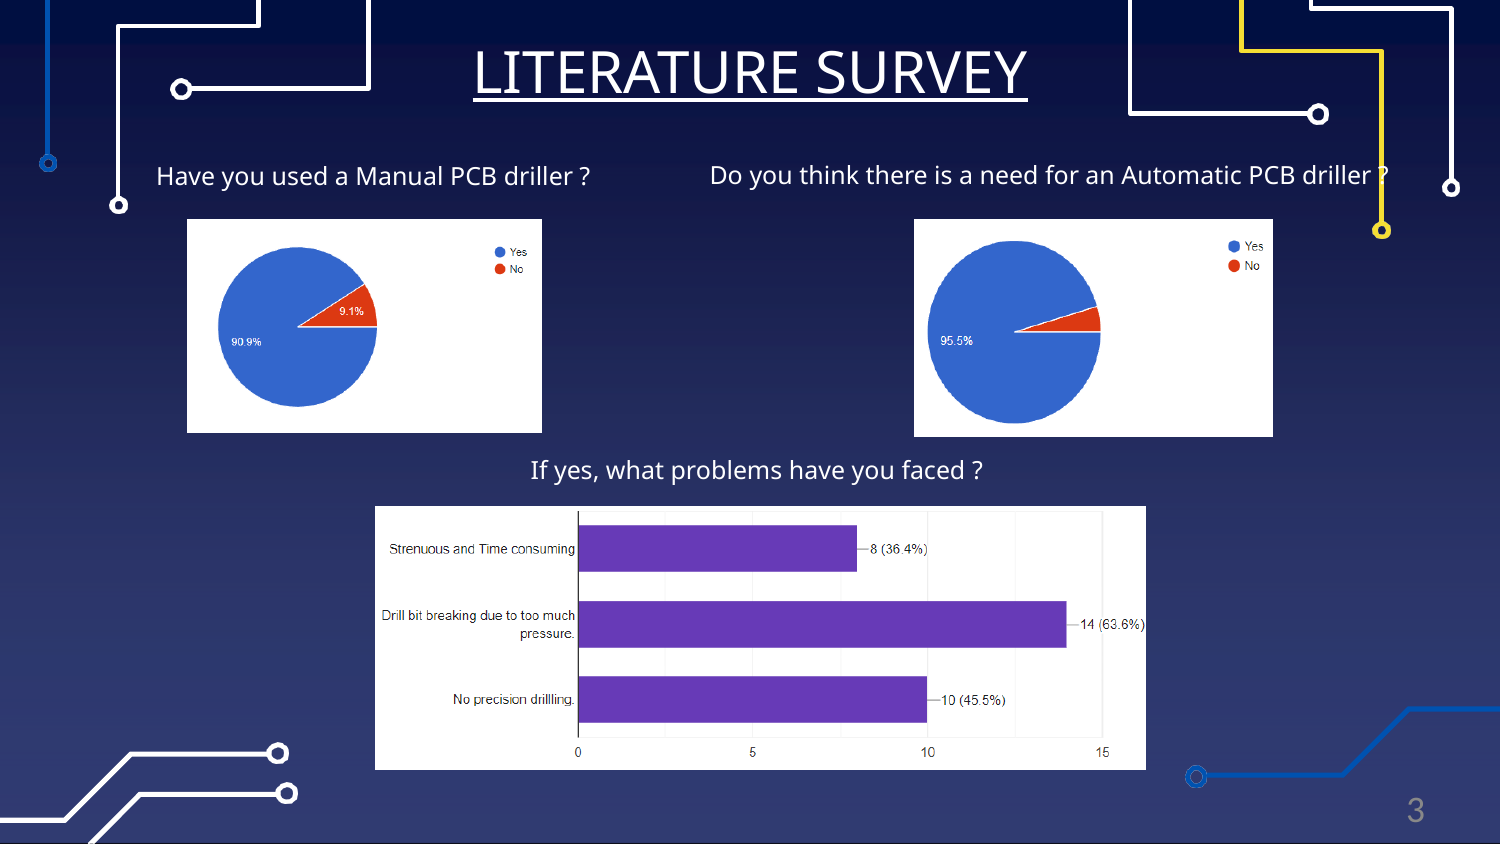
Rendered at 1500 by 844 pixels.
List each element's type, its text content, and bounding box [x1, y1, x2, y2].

text_box Have you used a Manual PCB driller ? [141, 153, 892, 198]
text_box If yes, what problems have you faced ? [385, 447, 1136, 492]
picture [0, 0, 1500, 844]
text_box LITERATURE SURVEY [406, 27, 1094, 113]
slide_number 3 [1080, 784, 1425, 827]
text_box Do you think there is a need for an Automatic PCB driller ? [694, 152, 1445, 197]
